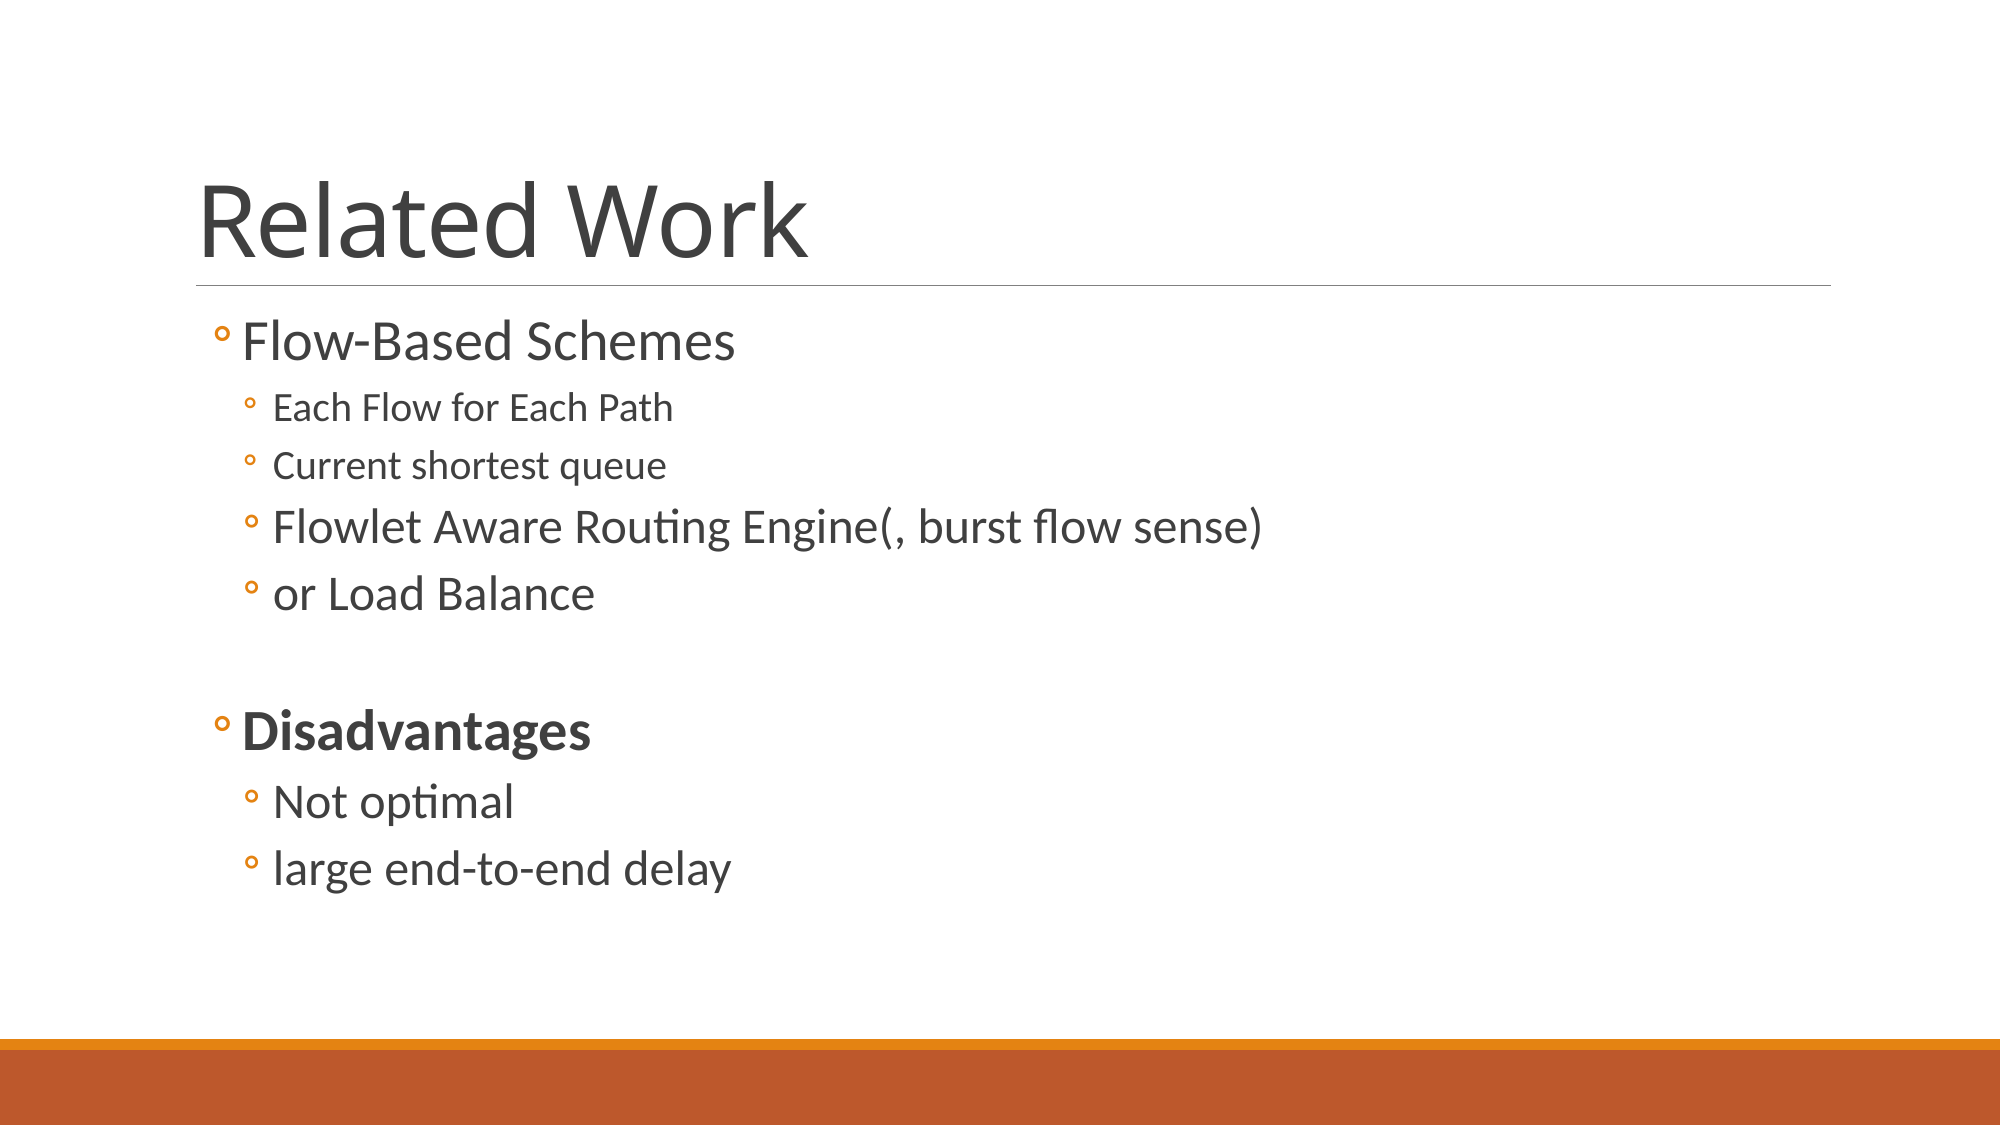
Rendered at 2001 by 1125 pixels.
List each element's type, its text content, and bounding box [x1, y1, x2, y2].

title Related Work [180, 47, 1830, 285]
